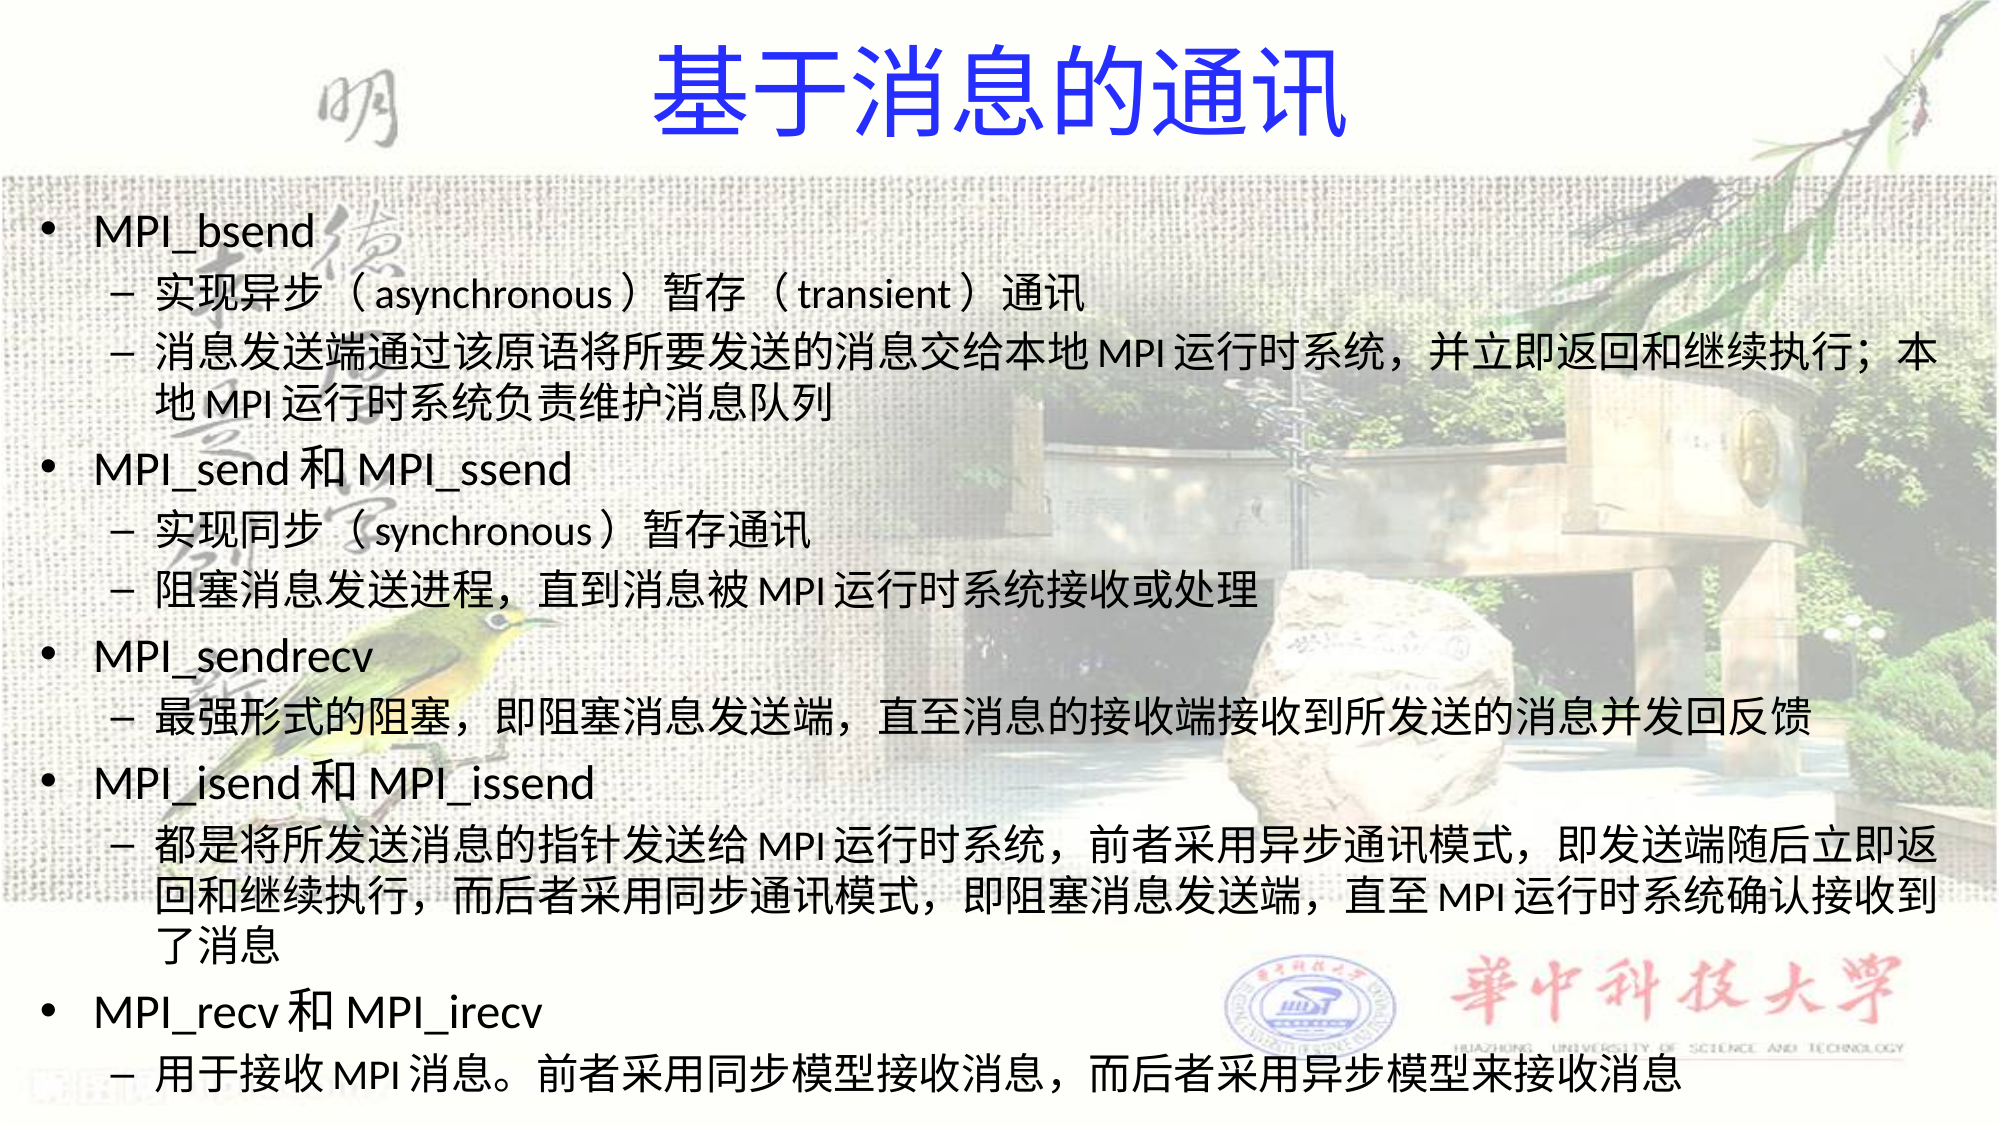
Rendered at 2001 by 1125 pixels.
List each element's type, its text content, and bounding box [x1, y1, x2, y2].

picture [1, 183, 1999, 1125]
list MPI_bsend 实现异步（asynchronous）暂存（transient）通讯 消息发送端通过该原语将所要发送的消息交给本地MPI运行时系统，并立即返回和继续执行；本地MPI运行时系统负责维护消息队列 MPI_send和MPI_ssend 实现同步（synchronous）暂存通讯 阻塞消息发送进程，直到消息被MPI运行时系统接收或处理 MPI_sendrecv 最强形式的阻塞，即阻塞消息发送端，直至消息的接收端接收到所发送的消息并发回反馈 MPI_isend和MPI_issend 都是将所发送消息的指针发送给MPI运行时系统，前者采用异步通讯模式，即发送端随后立即返回和继续执行，而后者采用同步通讯模式，即阻塞消息发送端，直至MPI运行时系统确认接收到了消息 MPI_recv和MPI_irecv 用于接收MPI消息。前者采用同步模型接收消息，而后者采用异步模型来接收消息 [24, 191, 1980, 1109]
title 基于消息的通讯 [0, 0, 2000, 183]
